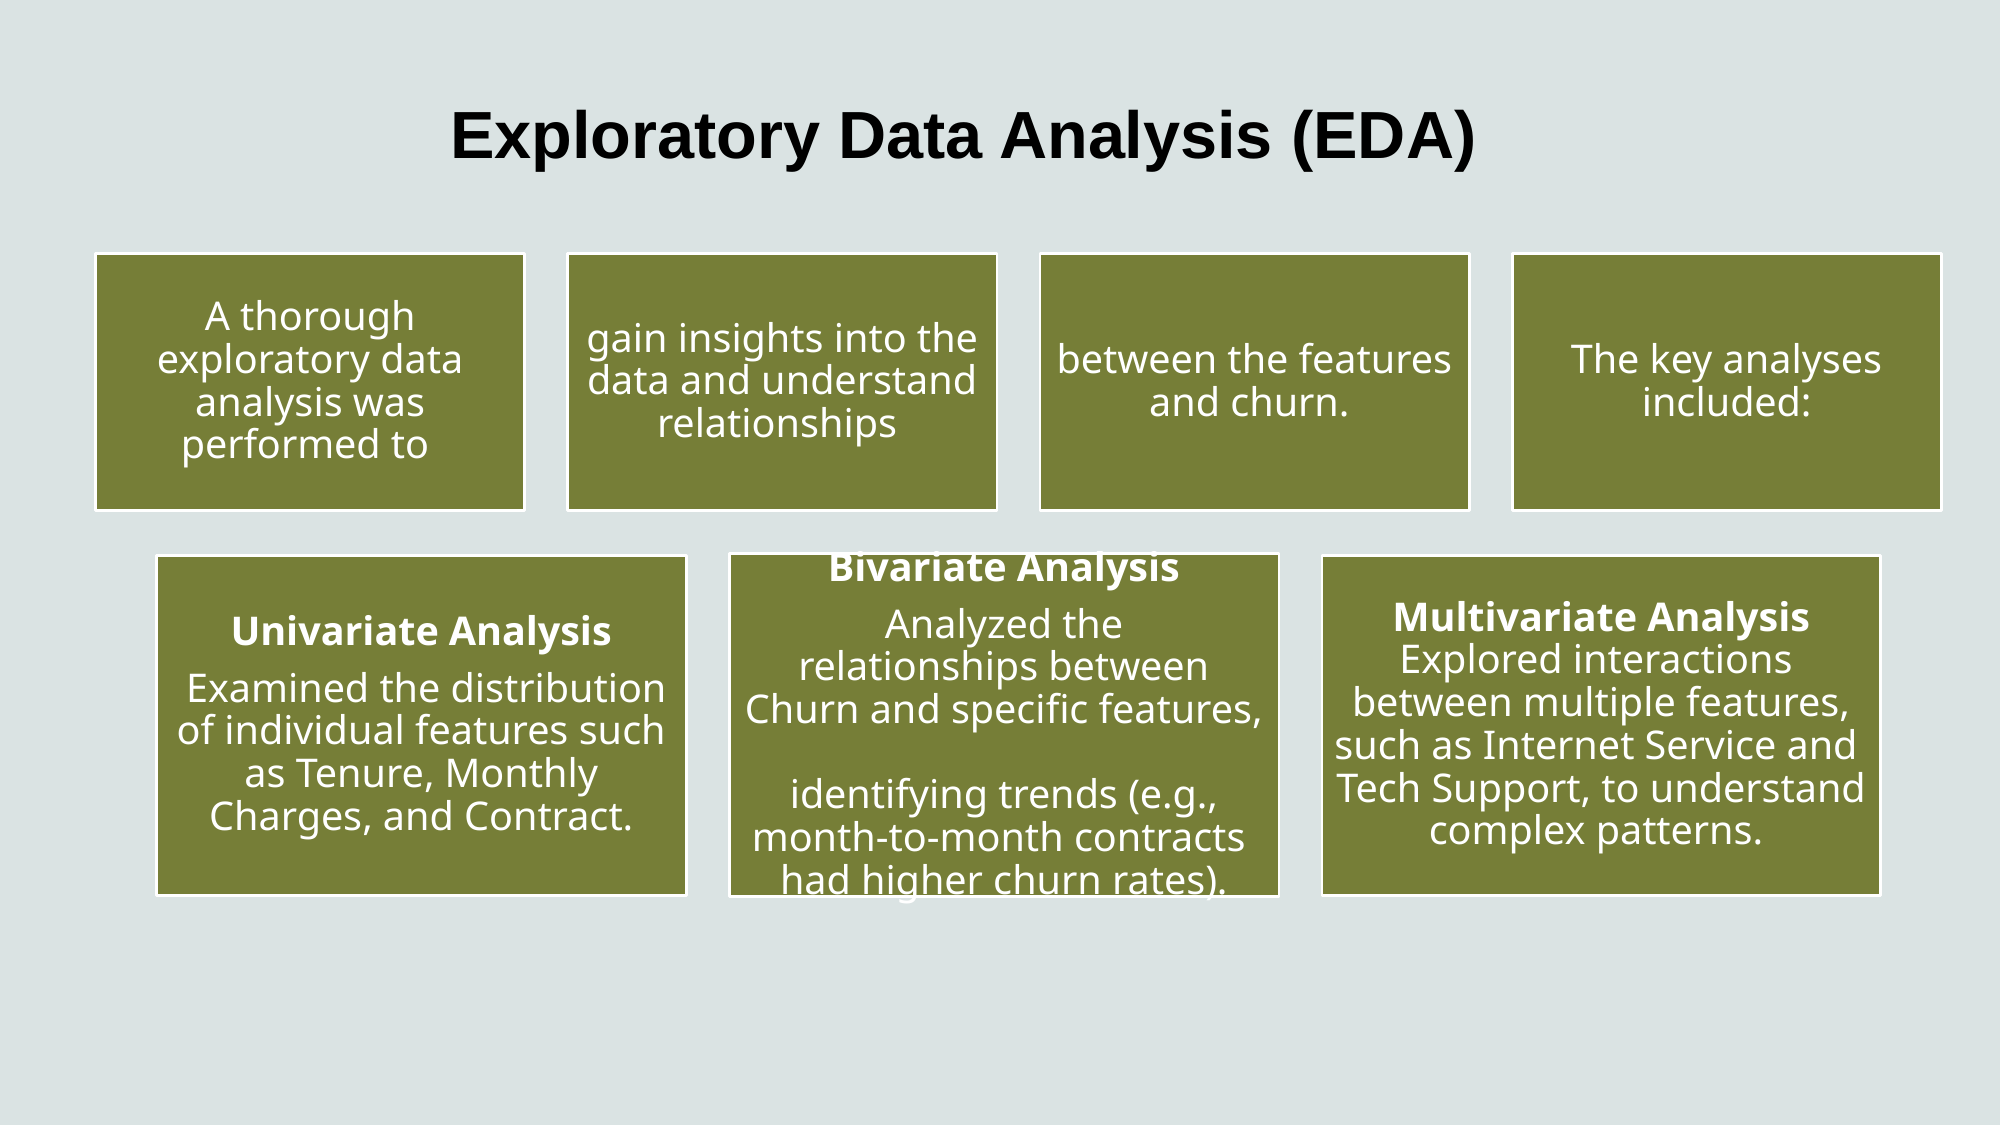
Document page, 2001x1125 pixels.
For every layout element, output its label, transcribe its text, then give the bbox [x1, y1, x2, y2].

title Exploratory Data Analysis (EDA) [350, 64, 1578, 210]
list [94, 210, 1943, 939]
